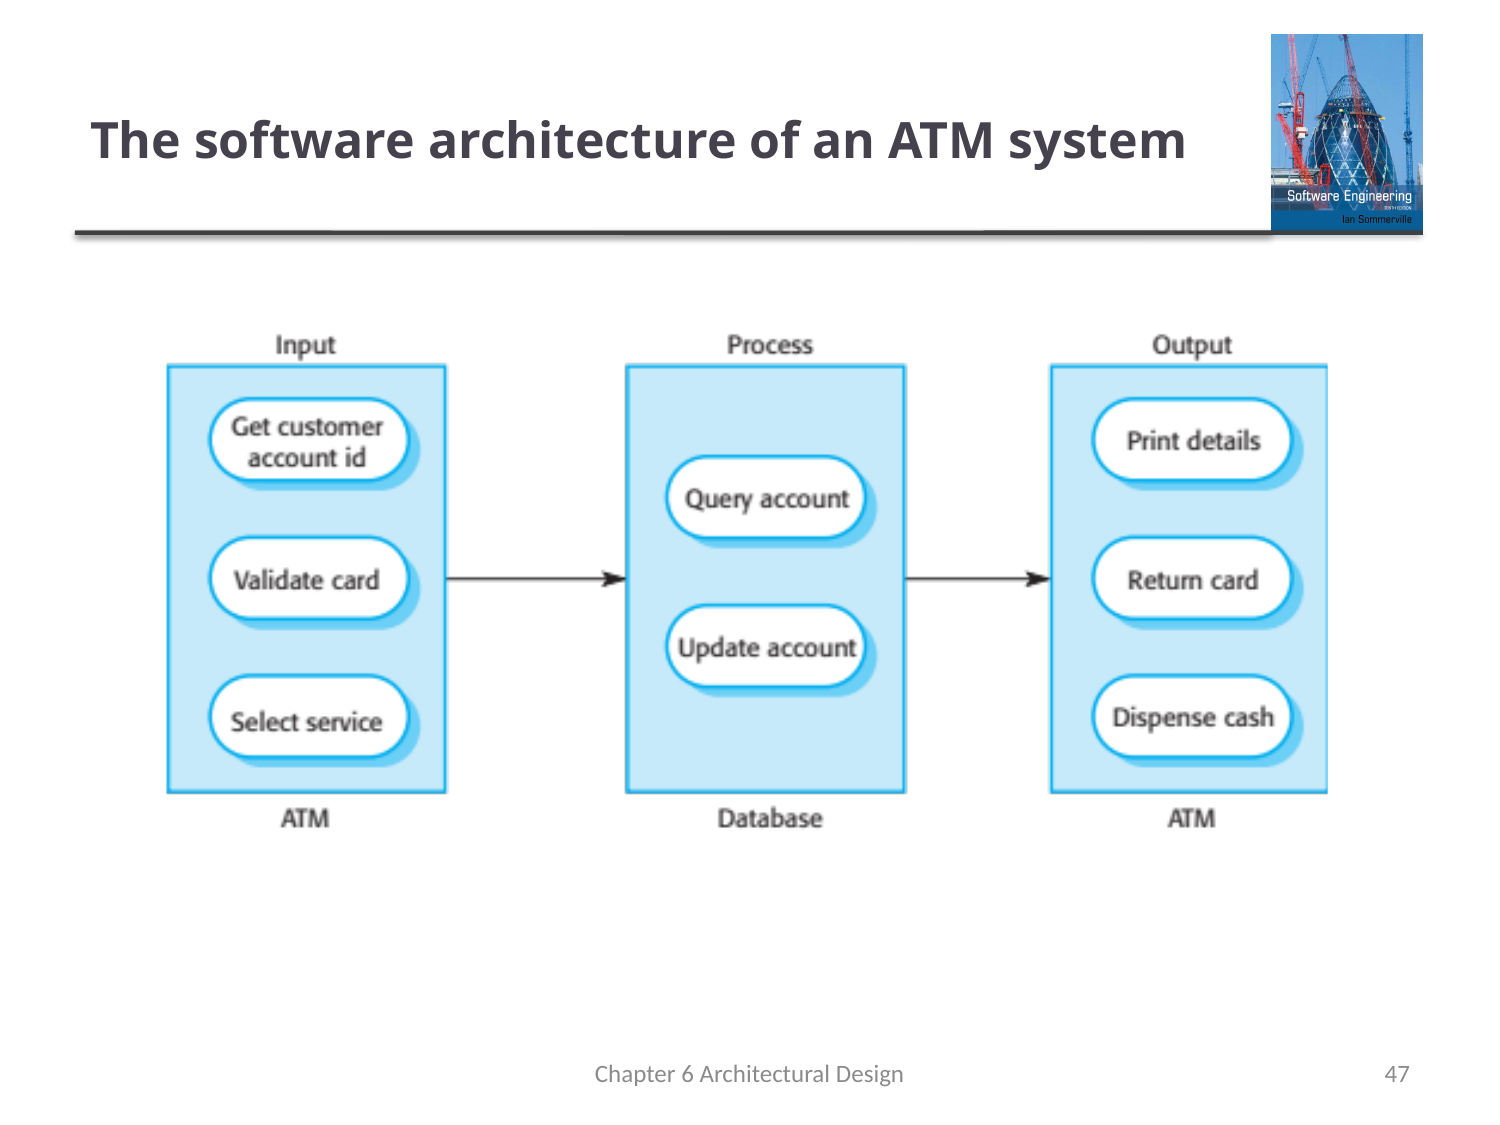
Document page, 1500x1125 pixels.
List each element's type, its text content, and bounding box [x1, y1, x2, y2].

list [165, 262, 1328, 902]
slide_number 47 [1074, 1042, 1425, 1103]
picture [1271, 34, 1423, 230]
footer Chapter 6 Architectural Design [512, 1042, 988, 1103]
title The software architecture of an ATM system [74, 44, 1272, 233]
